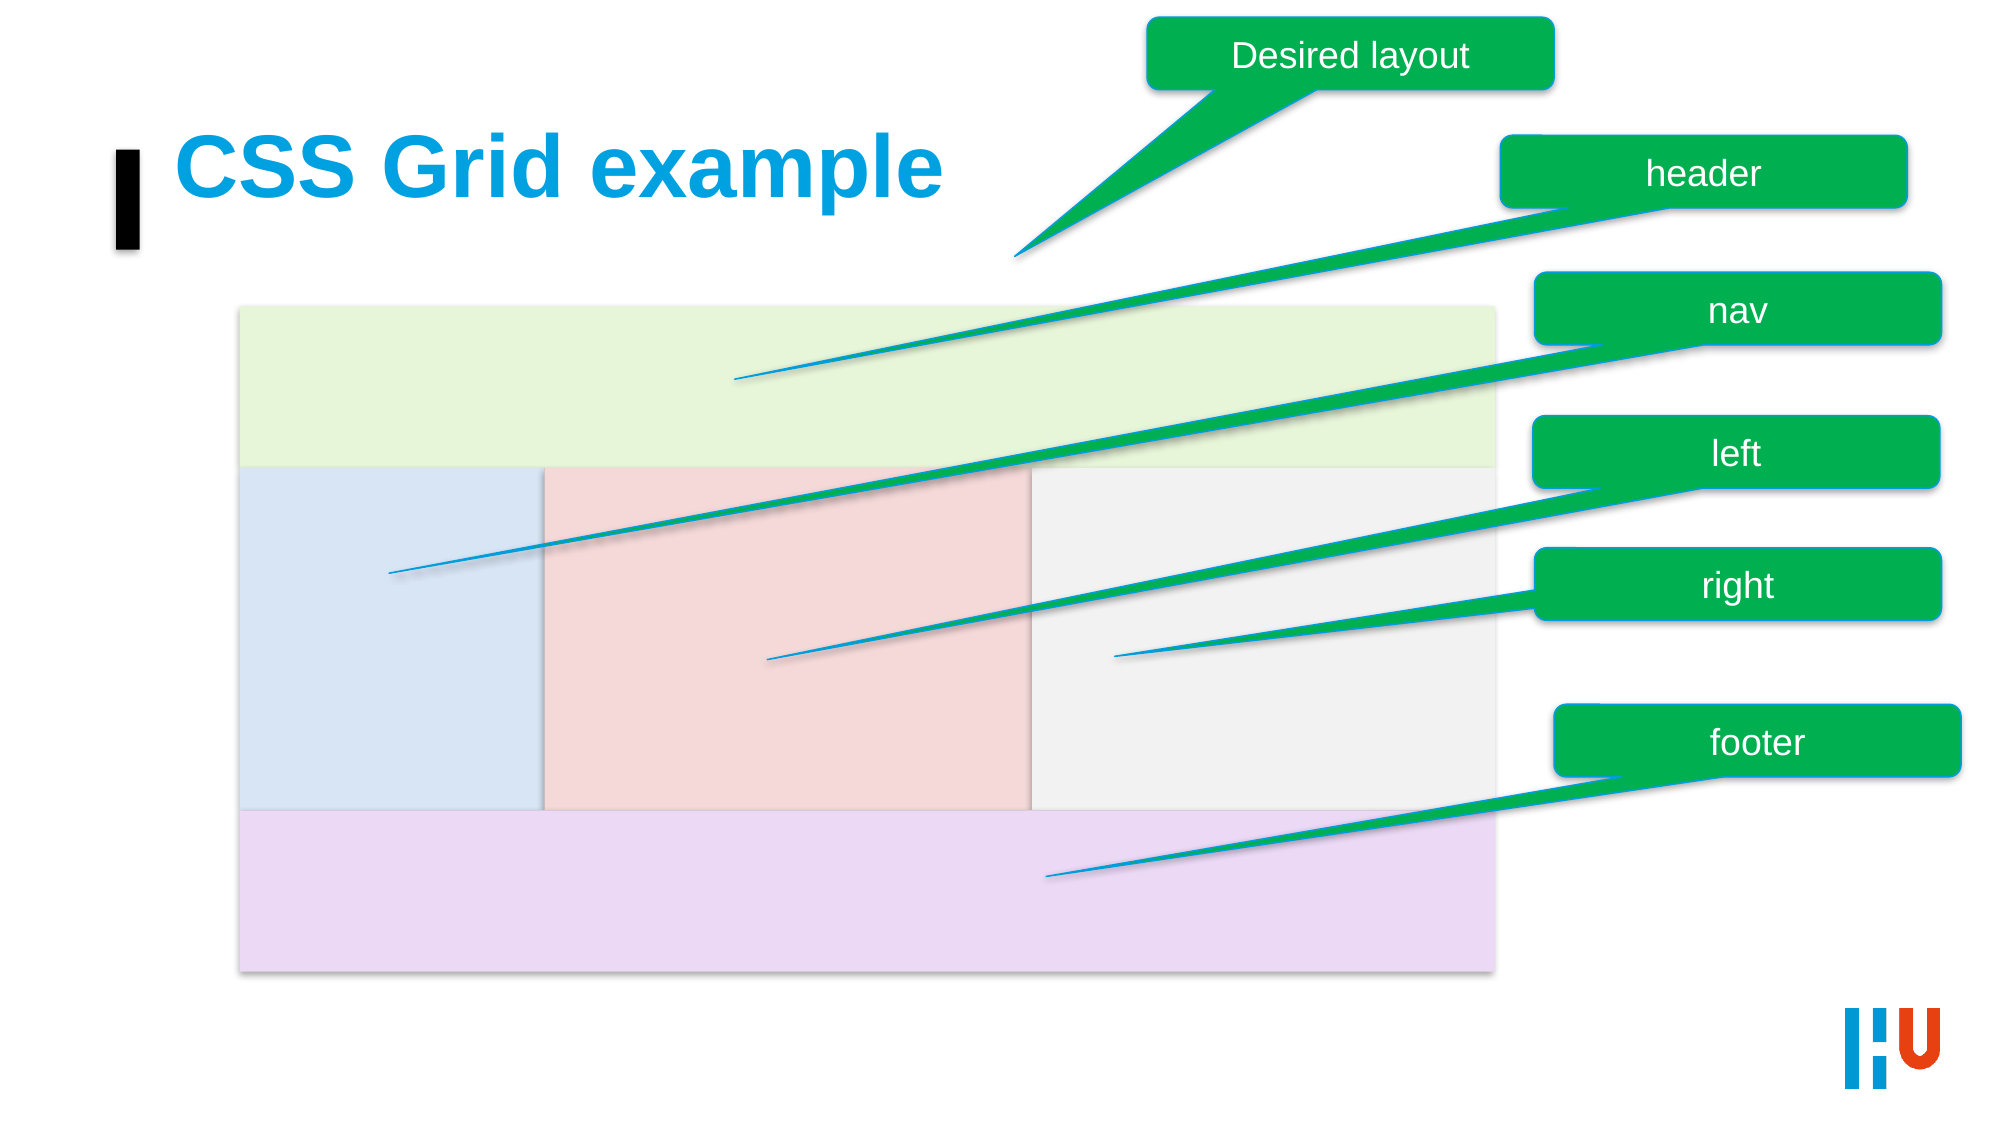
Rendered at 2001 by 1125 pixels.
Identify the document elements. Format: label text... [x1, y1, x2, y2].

title CSS Grid example [159, 53, 1032, 271]
text_box right [1500, 546, 1943, 622]
picture [1860, 1008, 1940, 1089]
text_box left [1500, 414, 1941, 527]
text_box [239, 306, 1496, 972]
text_box footer [1500, 703, 1962, 811]
text_box nav [1500, 271, 1943, 381]
text_box Desired layout [1014, 16, 1555, 258]
text_box header [1096, 134, 1909, 304]
